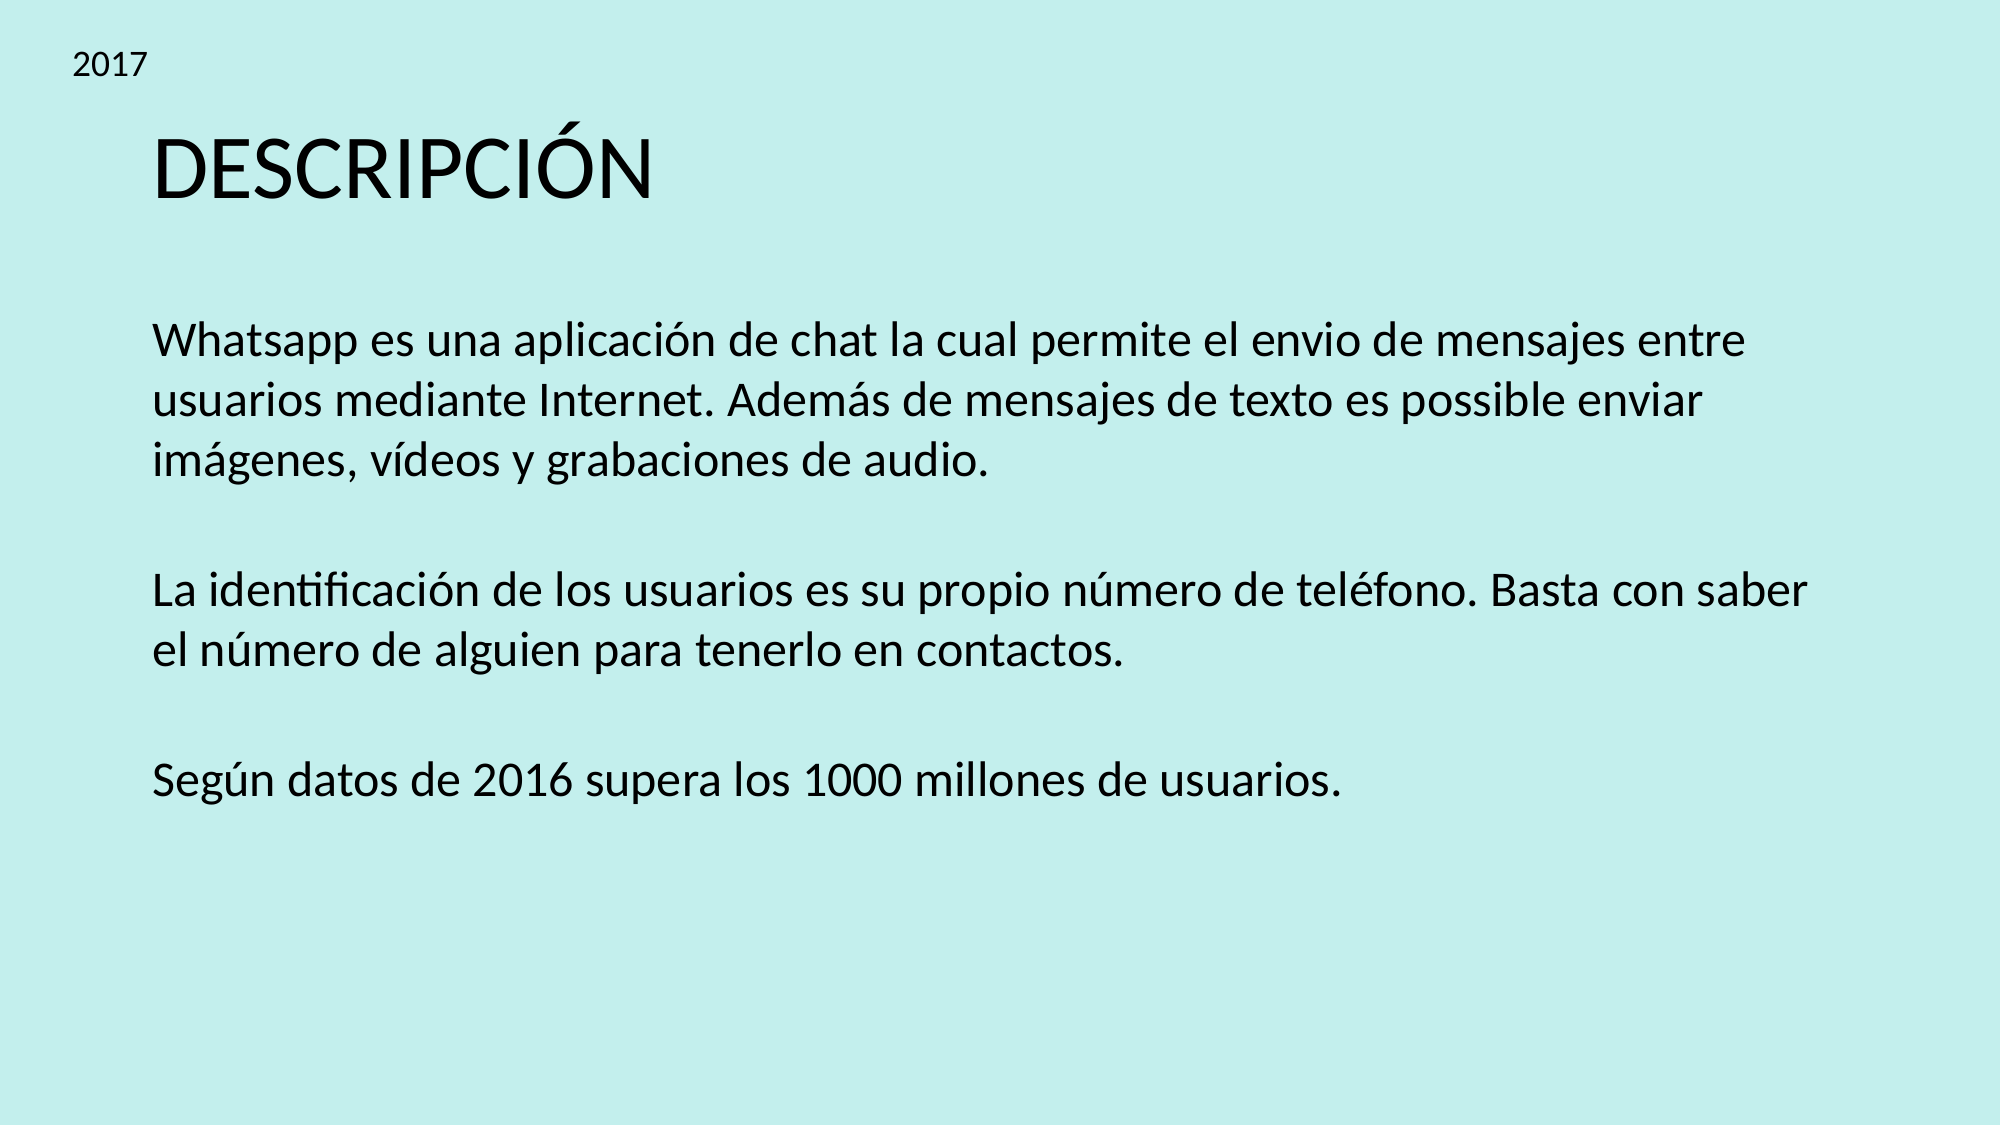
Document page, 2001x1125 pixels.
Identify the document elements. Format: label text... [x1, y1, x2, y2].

text_box Whatsapp es una aplicación de chat la cual permite el envio de mensajes entre usuarios mediante Internet. Además de mensajes de texto es possible enviar imágenes, vídeos y grabaciones de audio. La identificación de los usuarios es su propio número de teléfono. Basta con saber el número de alguien para tenerlo en contactos. Según datos de 2016 supera los 1000 millones de usuarios. [137, 299, 1863, 1014]
text_box DESCRIPCIÓN [137, 59, 1863, 278]
text_box 2017 [57, 31, 164, 92]
